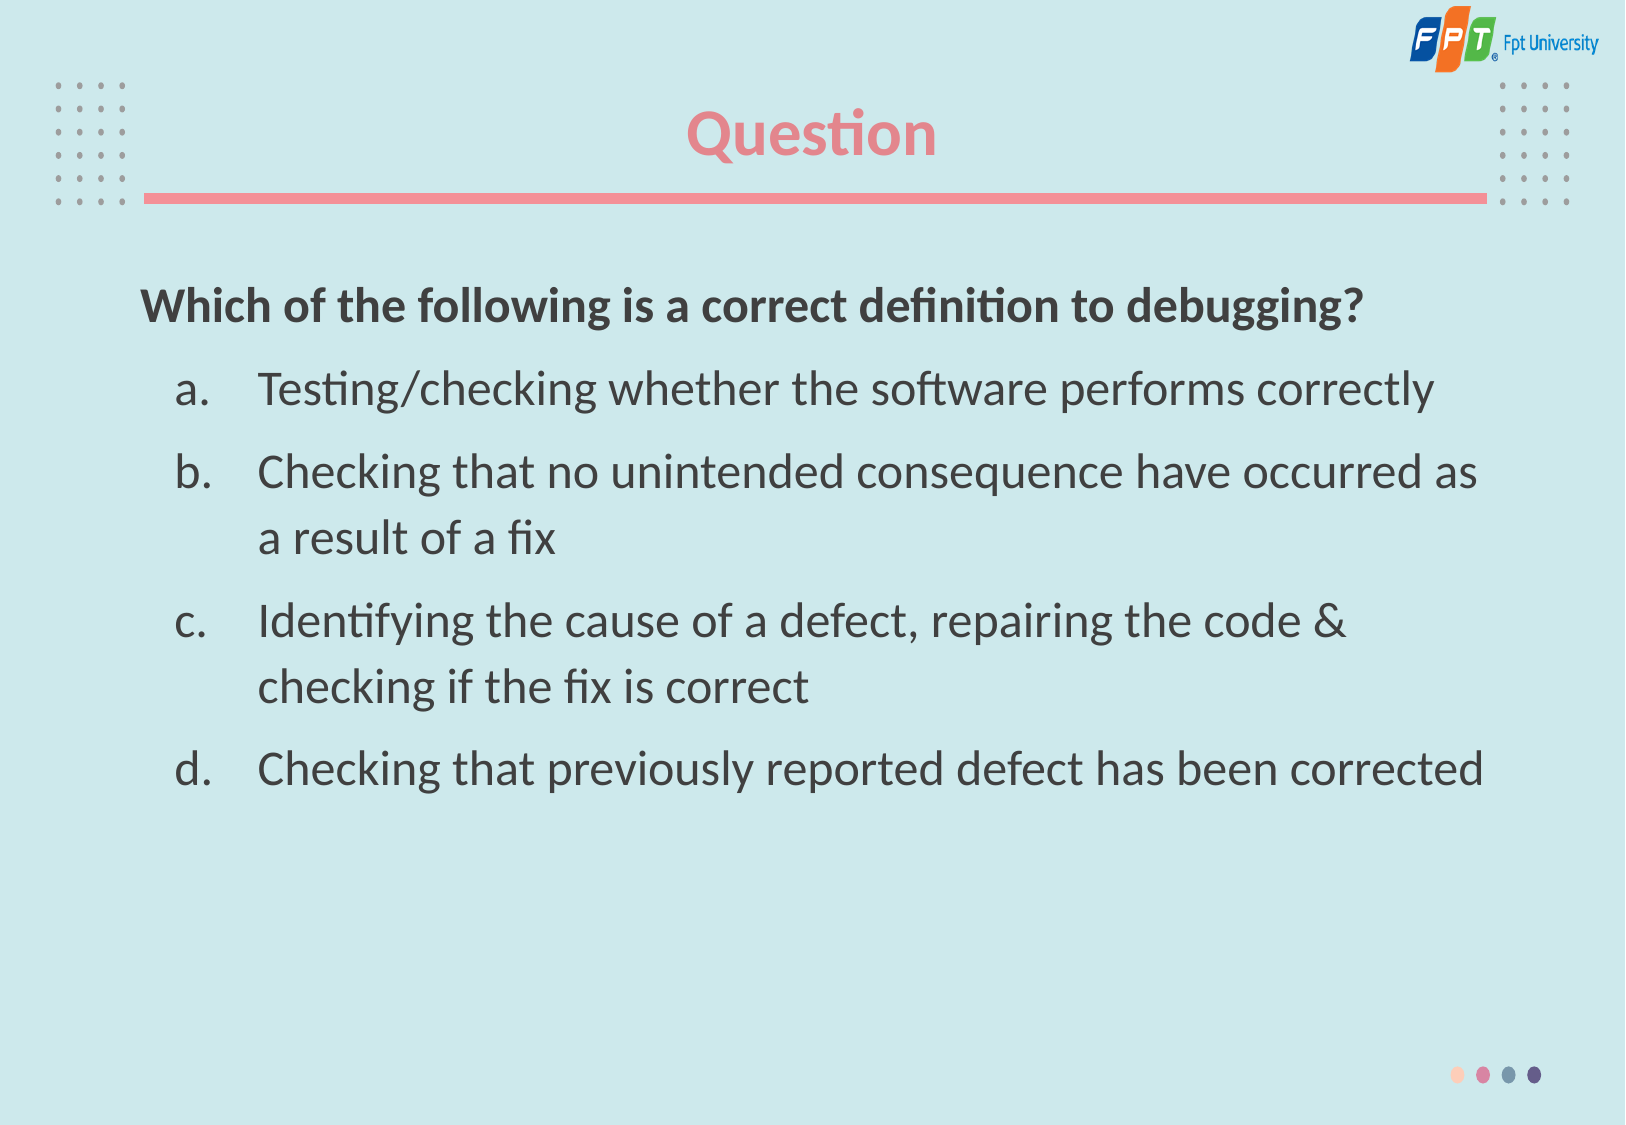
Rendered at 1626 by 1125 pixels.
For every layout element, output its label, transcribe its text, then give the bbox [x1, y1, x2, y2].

list Which of the following is a correct definition to debugging? Testing/checking whether the software performs correctly Checking that no unintended consequence have occurred as a result of a fix Identifying the cause of a defect, repairing the code & checking if the fix is correct Checking that previously reported defect has been corrected [125, 259, 1514, 1014]
title Question [111, 60, 1514, 208]
picture [1383, 6, 1624, 88]
